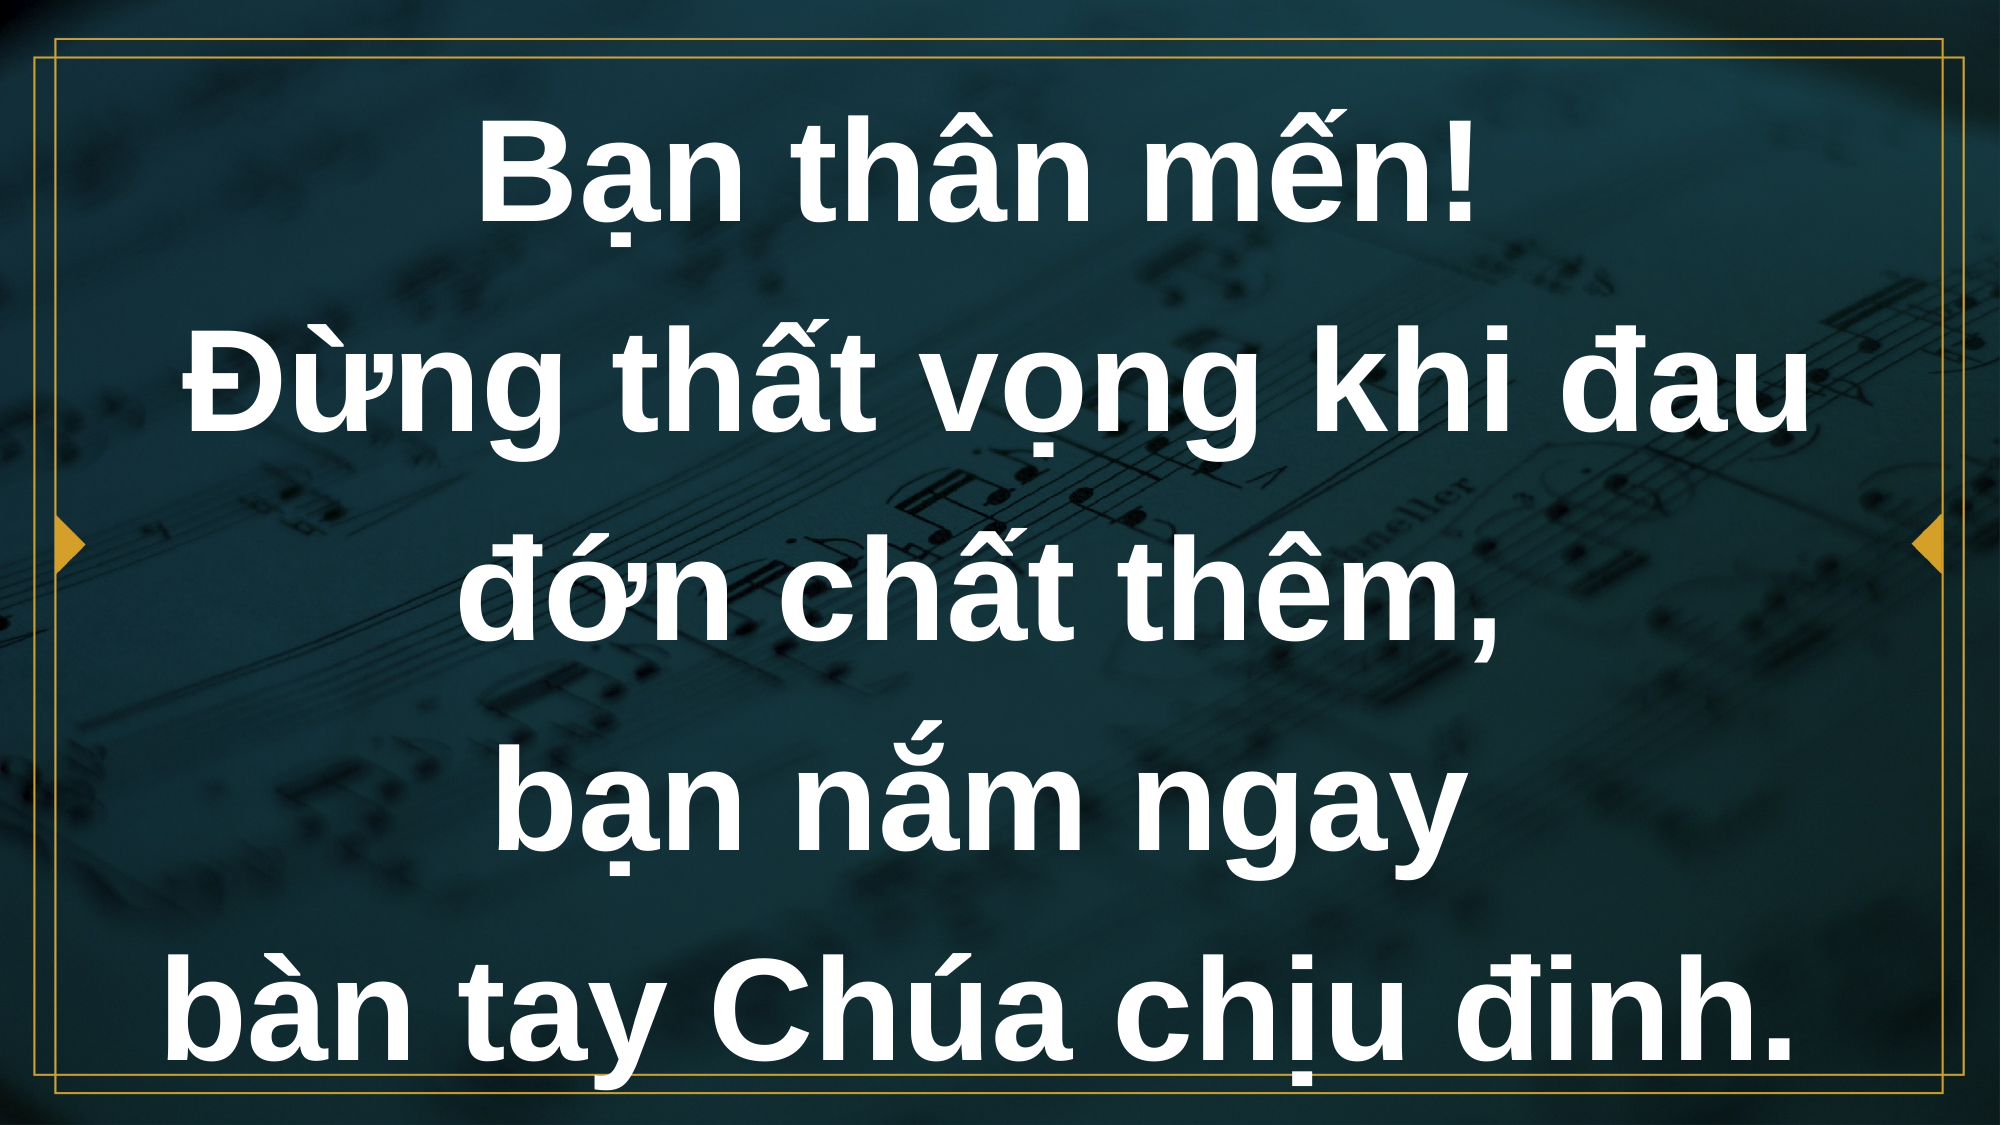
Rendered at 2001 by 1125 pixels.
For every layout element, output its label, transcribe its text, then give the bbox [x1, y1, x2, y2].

picture [0, 0, 2000, 1125]
title Bạn thân mến! Đừng thất vọng khi đau đớn chất thêm, bạn nắm ngay bàn tay Chúa chịu đinh. [55, 53, 1945, 1077]
